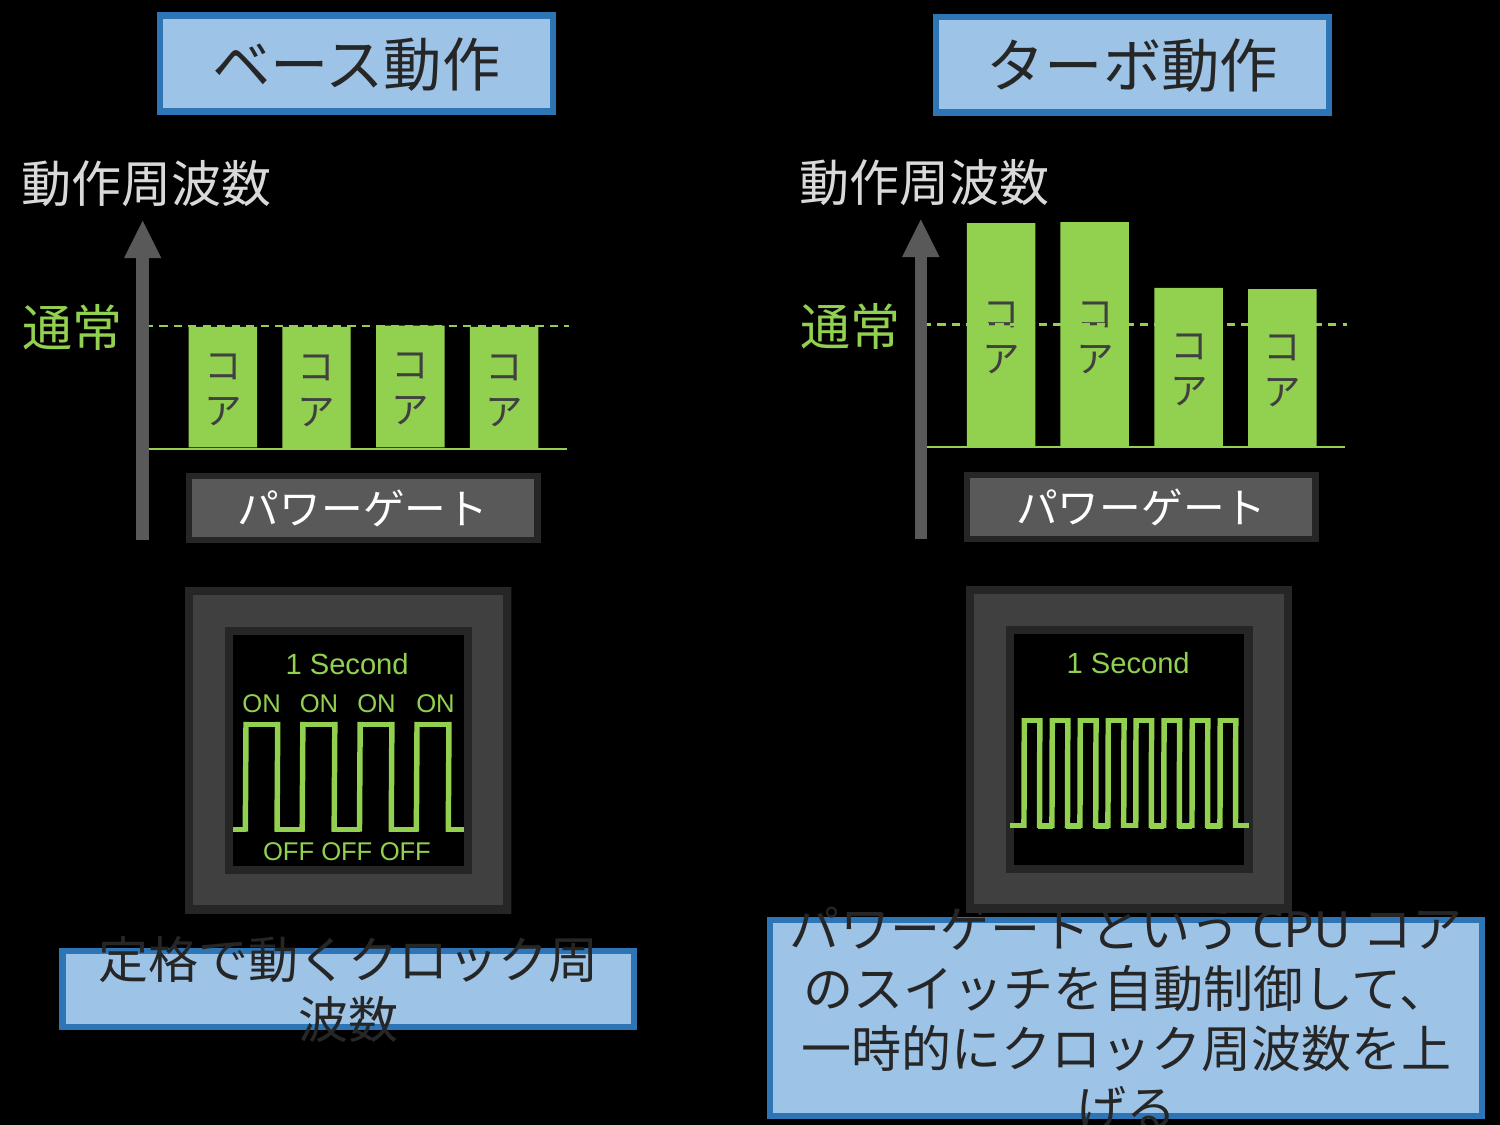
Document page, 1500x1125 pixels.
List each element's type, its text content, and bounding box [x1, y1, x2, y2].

picture [965, 585, 1293, 913]
text_box ターボ動作 [935, 16, 1330, 114]
text_box コア [188, 326, 258, 448]
text_box 動作周波数 [6, 144, 303, 220]
text_box 動作周波数 [784, 143, 1081, 219]
text_box パワーゲート [188, 475, 538, 541]
text_box コア [1247, 288, 1318, 324]
text_box コア [1059, 325, 1130, 446]
text_box コア [469, 326, 539, 448]
text_box コア [966, 325, 1036, 446]
text_box パワーゲート [966, 474, 1317, 540]
text_box コア [281, 326, 352, 448]
text_box コア [1059, 221, 1130, 324]
text_box 定格で動くクロック周波数 [62, 950, 635, 1028]
text_box コア [1247, 325, 1318, 446]
text_box コア [966, 222, 1036, 324]
text_box 通常 [7, 289, 141, 364]
text_box ベース動作 [159, 14, 554, 112]
text_box コア [1153, 325, 1224, 446]
text_box パワーゲートというCPUコアのスイッチを自動制御して、一時的にクロック周波数を上げる [769, 919, 1483, 1117]
picture [184, 586, 512, 914]
text_box 通常 [785, 287, 919, 363]
text_box コア [375, 326, 446, 448]
text_box コア [1153, 287, 1224, 324]
